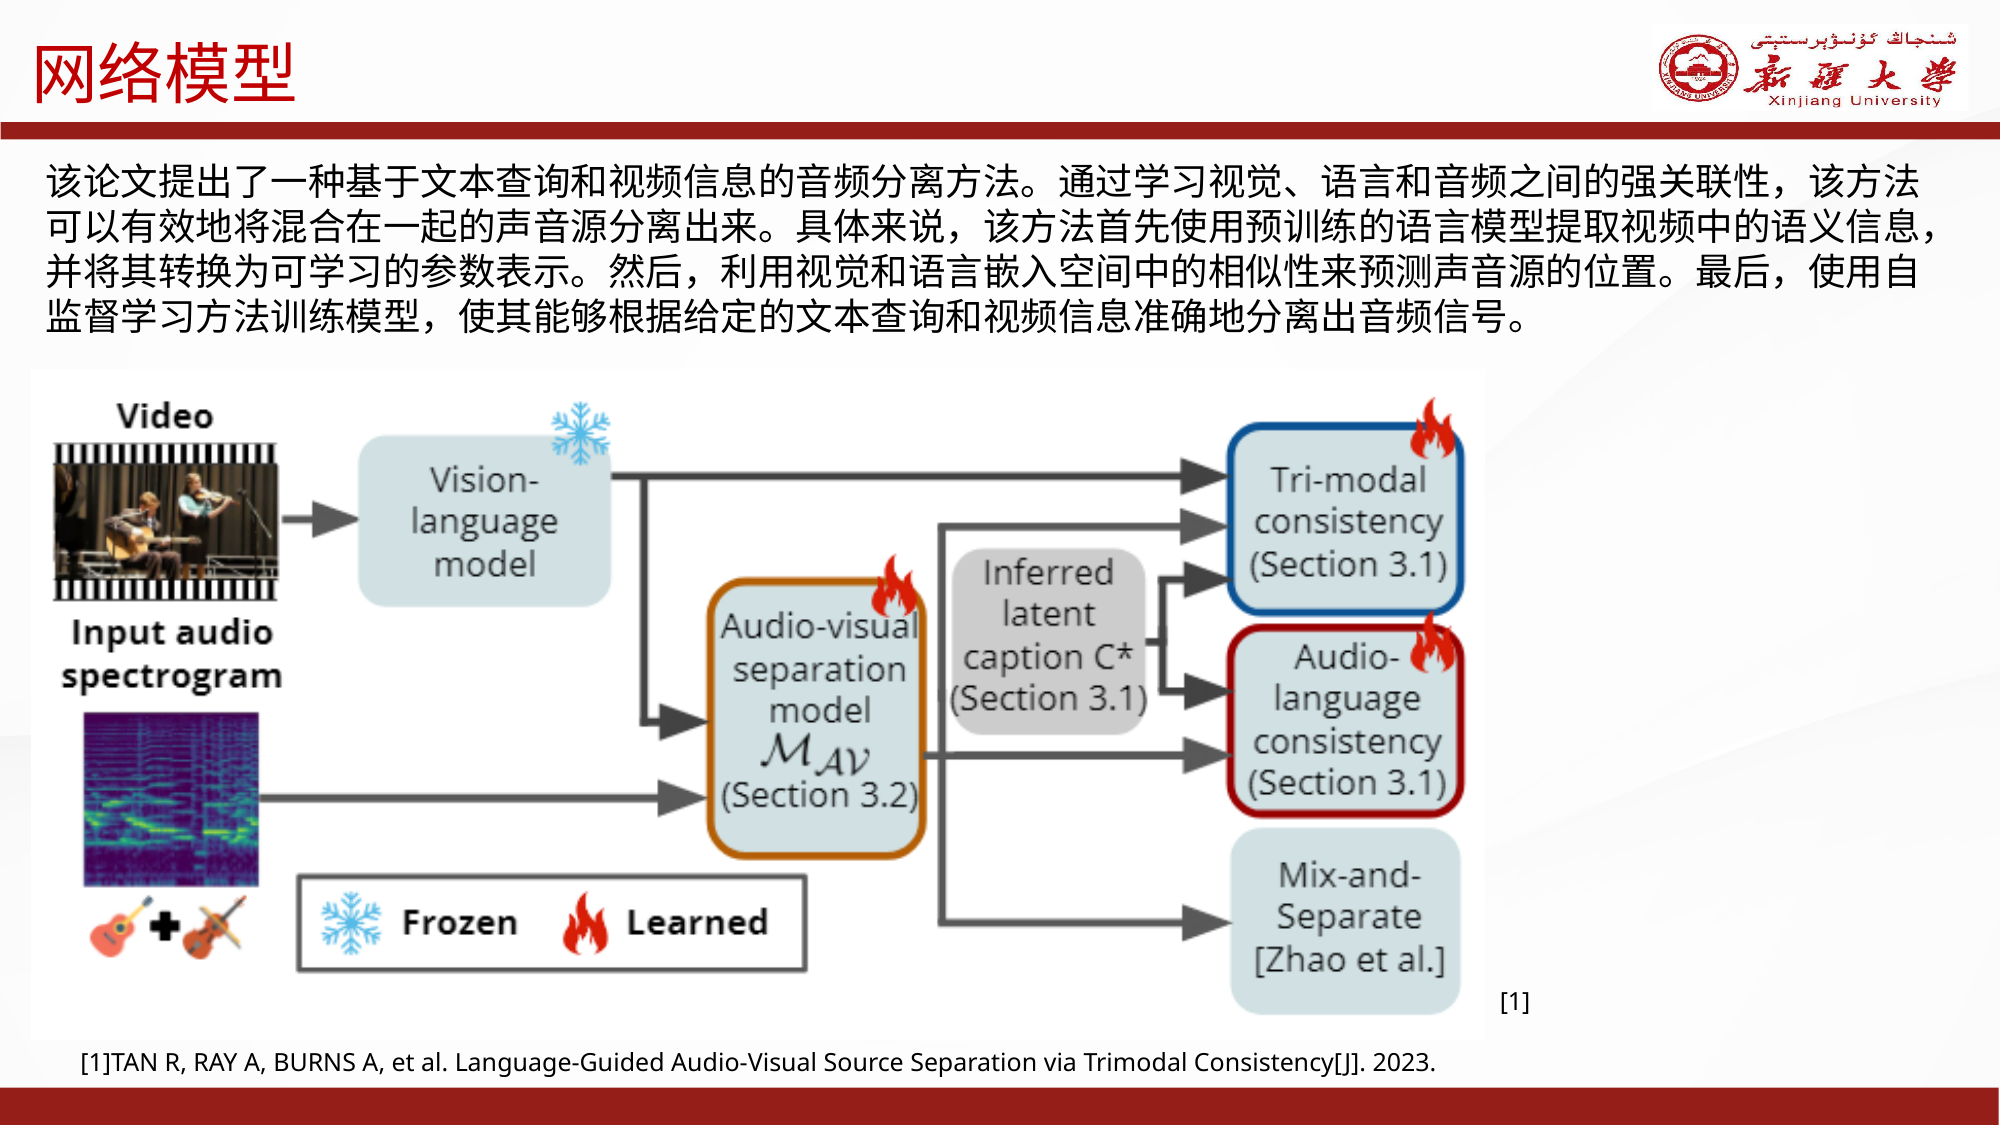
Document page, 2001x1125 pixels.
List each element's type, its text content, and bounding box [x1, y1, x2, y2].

text_box [1] [1485, 978, 1556, 1023]
text_box 网络模型 [31, 24, 1423, 113]
text_box 该论文提出了一种基于文本查询和视频信息的音频分离方法。通过学习视觉、语言和音频之间的强关联性，该方法可以有效地将混合在一起的声音源分离出来。具体来说，该方法首先使用预训练的语言模型提取视频中的语义信息，并将其转换为可学习的参数表示。然后，利用视觉和语言嵌入空间中的相似性来预测声音源的位置。最后，使用自监督学习方法训练模型，使其能够根据给定的文本查询和视频信息准确地分离出音频信号。 [31, 150, 1949, 346]
picture [0, 140, 2000, 1086]
text_box [1]TAN R, RAY A, BURNS A, et al. Language-Guided Audio-Visual Source Separation via Trimodal Consistency[J]. 2023. [65, 1039, 1933, 1103]
picture [0, 0, 2000, 121]
text_box [0, 1086, 2000, 1125]
text_box [0, 121, 2000, 140]
